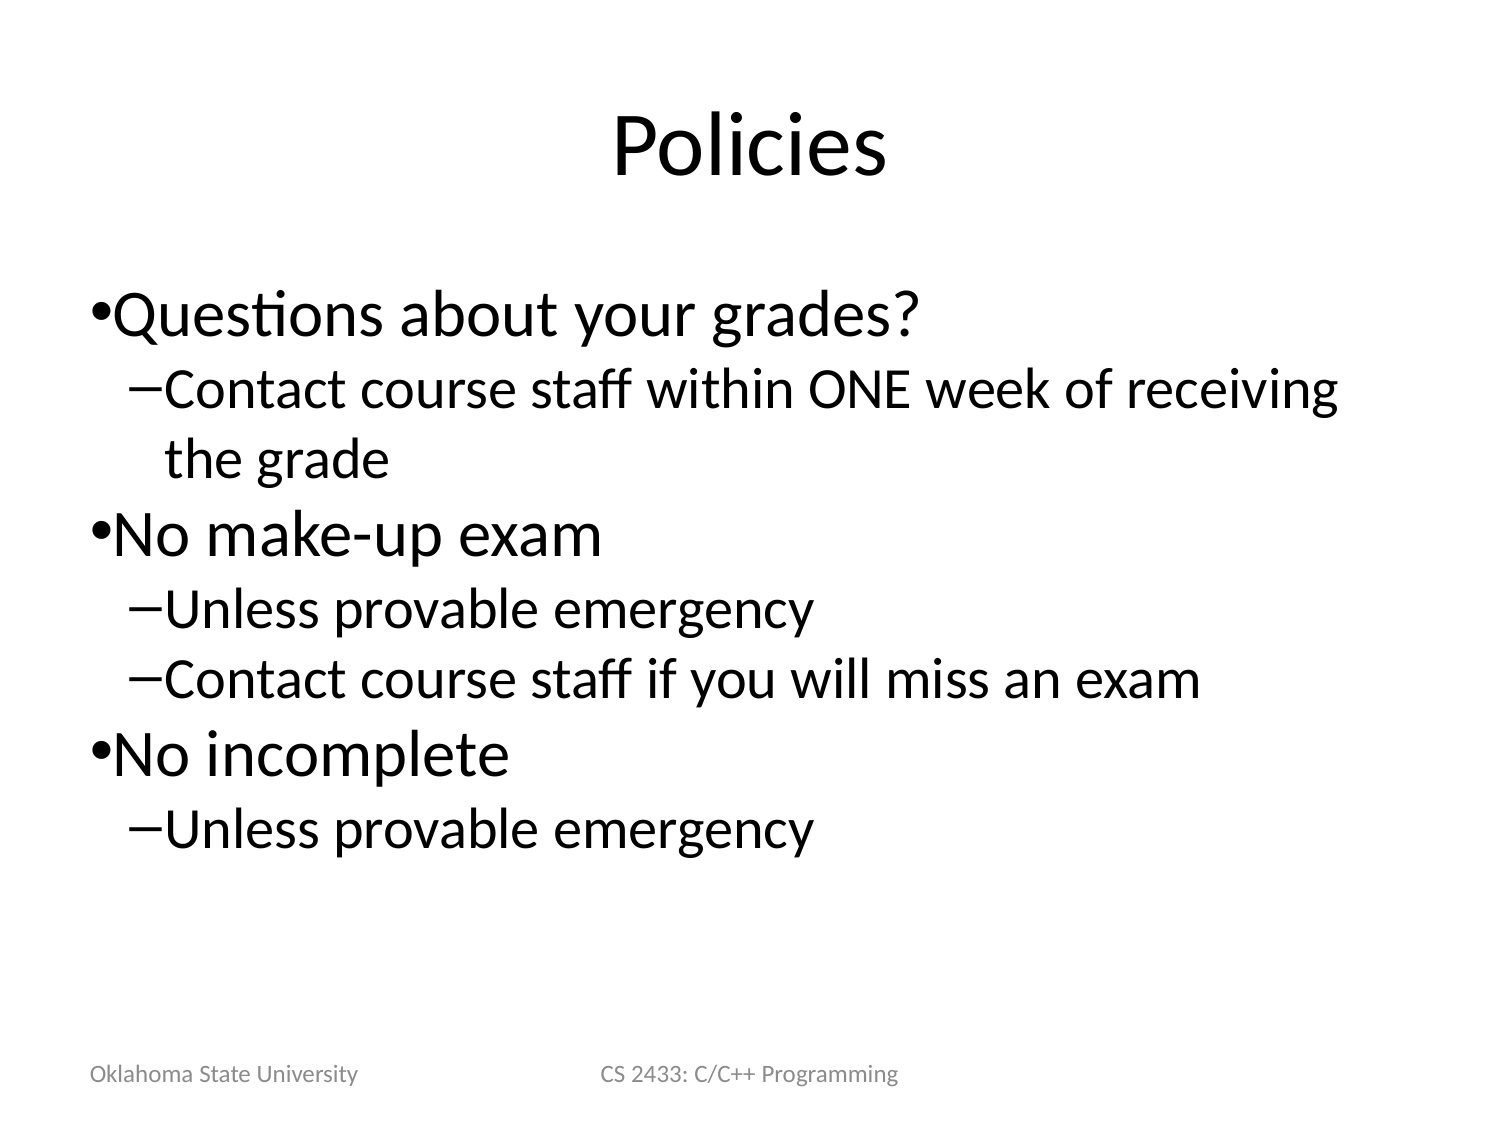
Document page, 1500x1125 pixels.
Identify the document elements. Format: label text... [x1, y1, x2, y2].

text_box Policies [75, 45, 1425, 233]
text_box Oklahoma State University [74, 1042, 425, 1103]
text_box CS 2433: C/C++ Programming [512, 1042, 988, 1103]
text_box Questions about your grades? Contact course staff within ONE week of receiving the grade No make-up exam Unless provable emergency Contact course staff if you will miss an exam No incomplete Unless provable emergency [75, 262, 1425, 1005]
